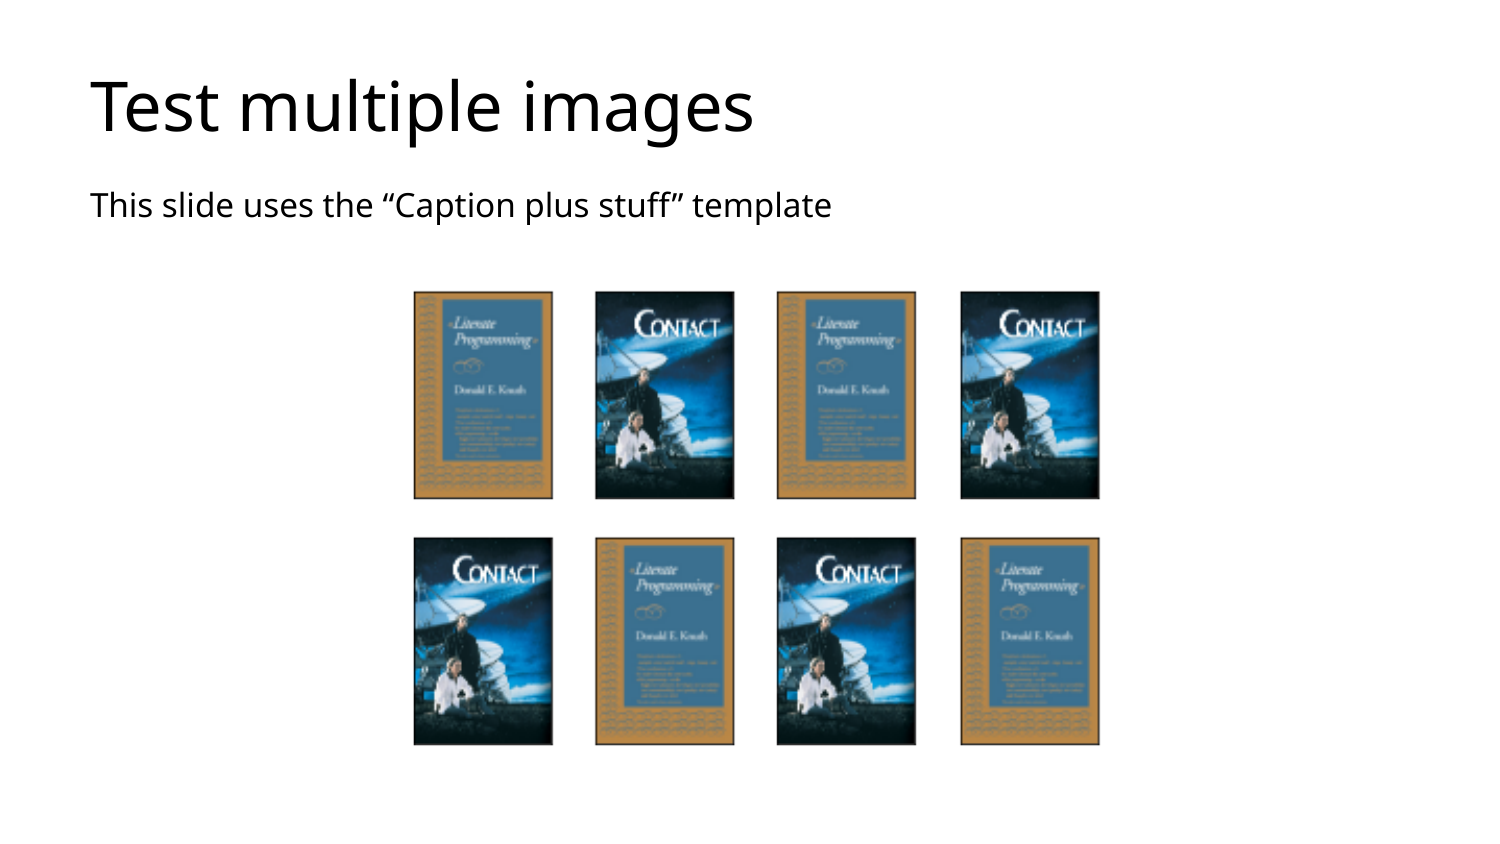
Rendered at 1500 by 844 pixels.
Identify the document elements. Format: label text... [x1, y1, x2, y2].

picture [391, 276, 1111, 767]
list This slide uses the “Caption plus stuff” template [75, 176, 1425, 276]
title Test multiple images [75, 33, 1425, 175]
